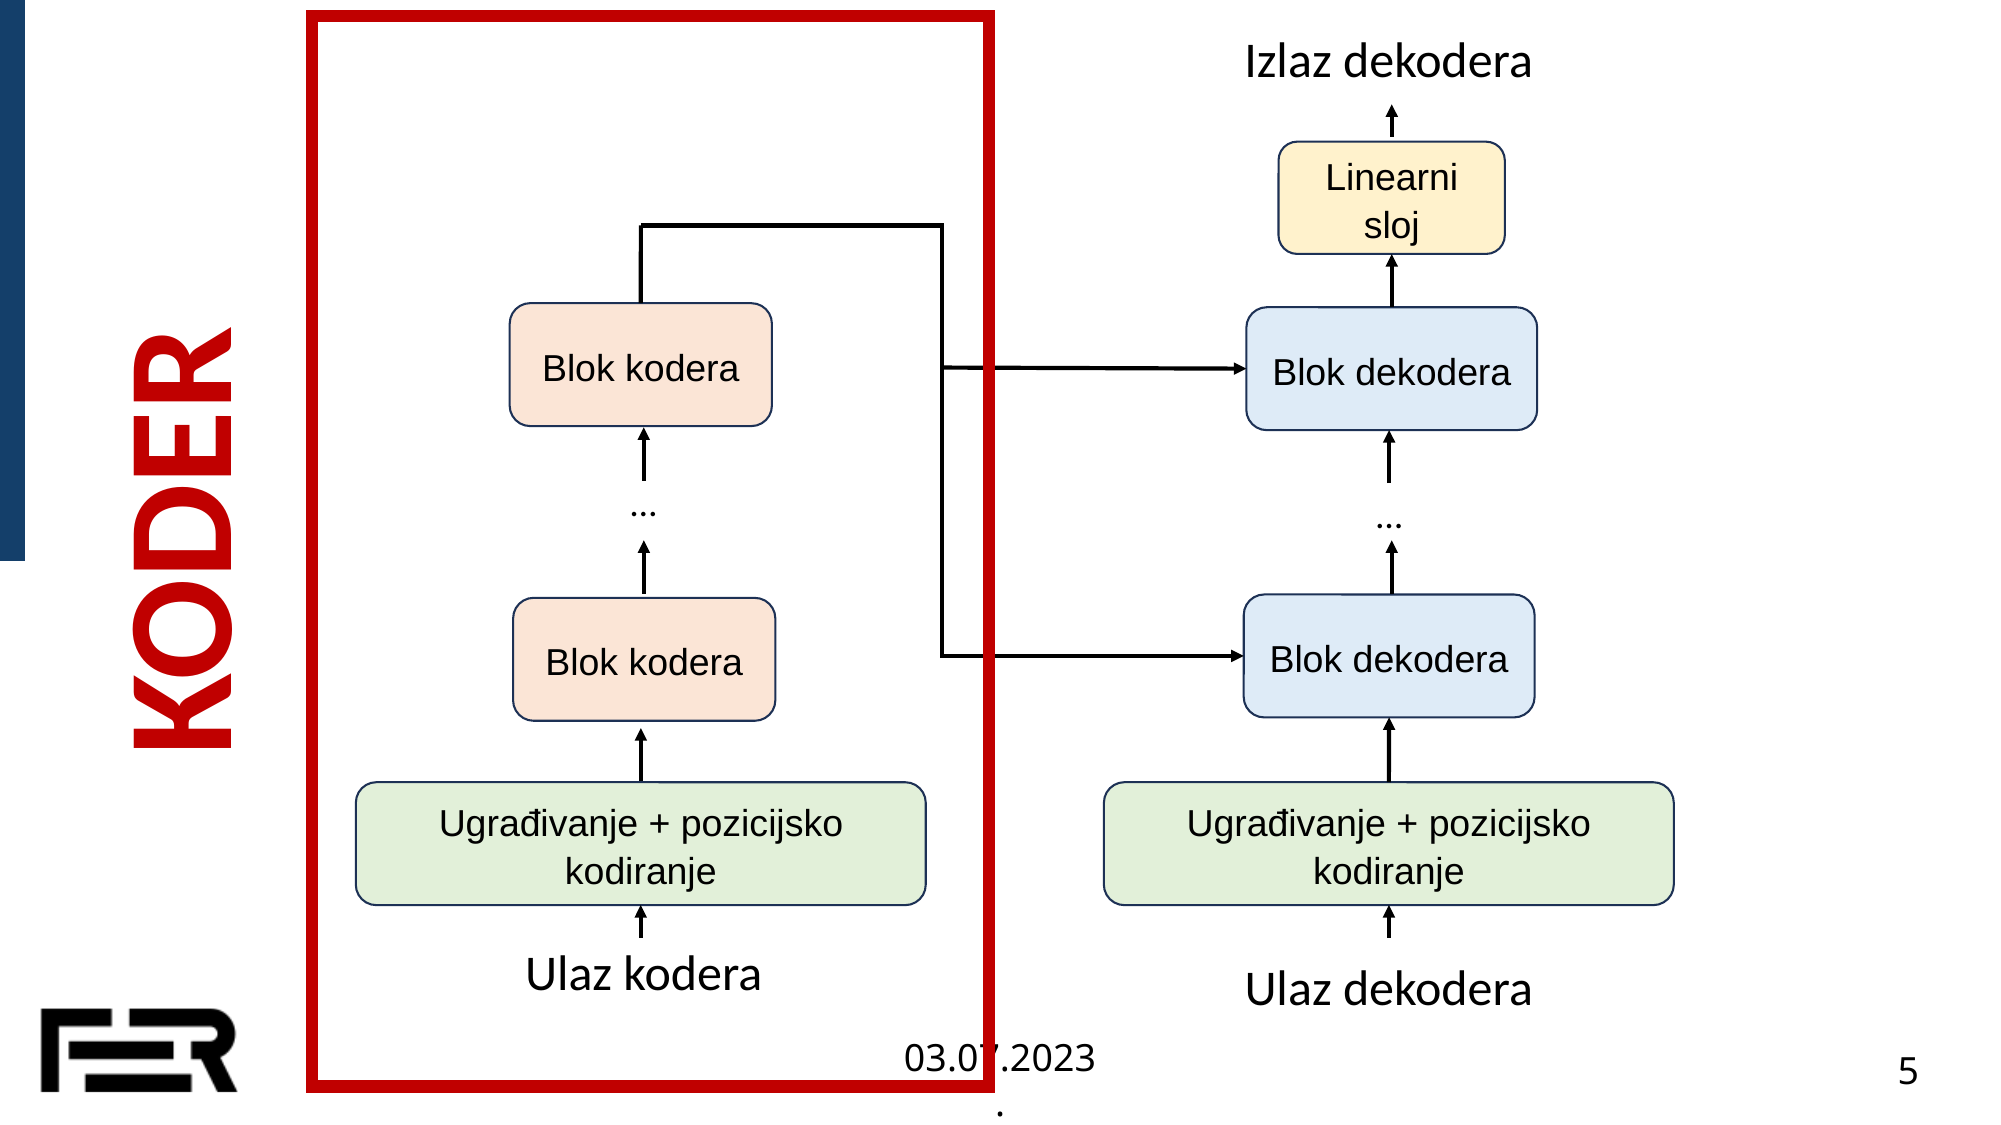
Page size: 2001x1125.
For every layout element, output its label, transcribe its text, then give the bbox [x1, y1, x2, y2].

text_box Linearni sloj [1278, 141, 1505, 254]
text_box … [1261, 483, 1517, 544]
text_box Izlaz dekodera [1203, 20, 1574, 96]
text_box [640, 225, 1244, 656]
text_box Ulaz dekodera [1219, 948, 1559, 1023]
slide_number 5 [1484, 1042, 1935, 1103]
text_box Blok dekodera [1243, 594, 1535, 718]
text_box Blok dekodera [1246, 307, 1538, 431]
text_box Ugrađivanje + pozicijsko kodiranje [1103, 782, 1674, 906]
text_box KODER [74, 167, 269, 915]
picture [39, 1007, 249, 1102]
text_box [311, 15, 990, 1088]
text_box 03.07.2023. [885, 1026, 1115, 1097]
